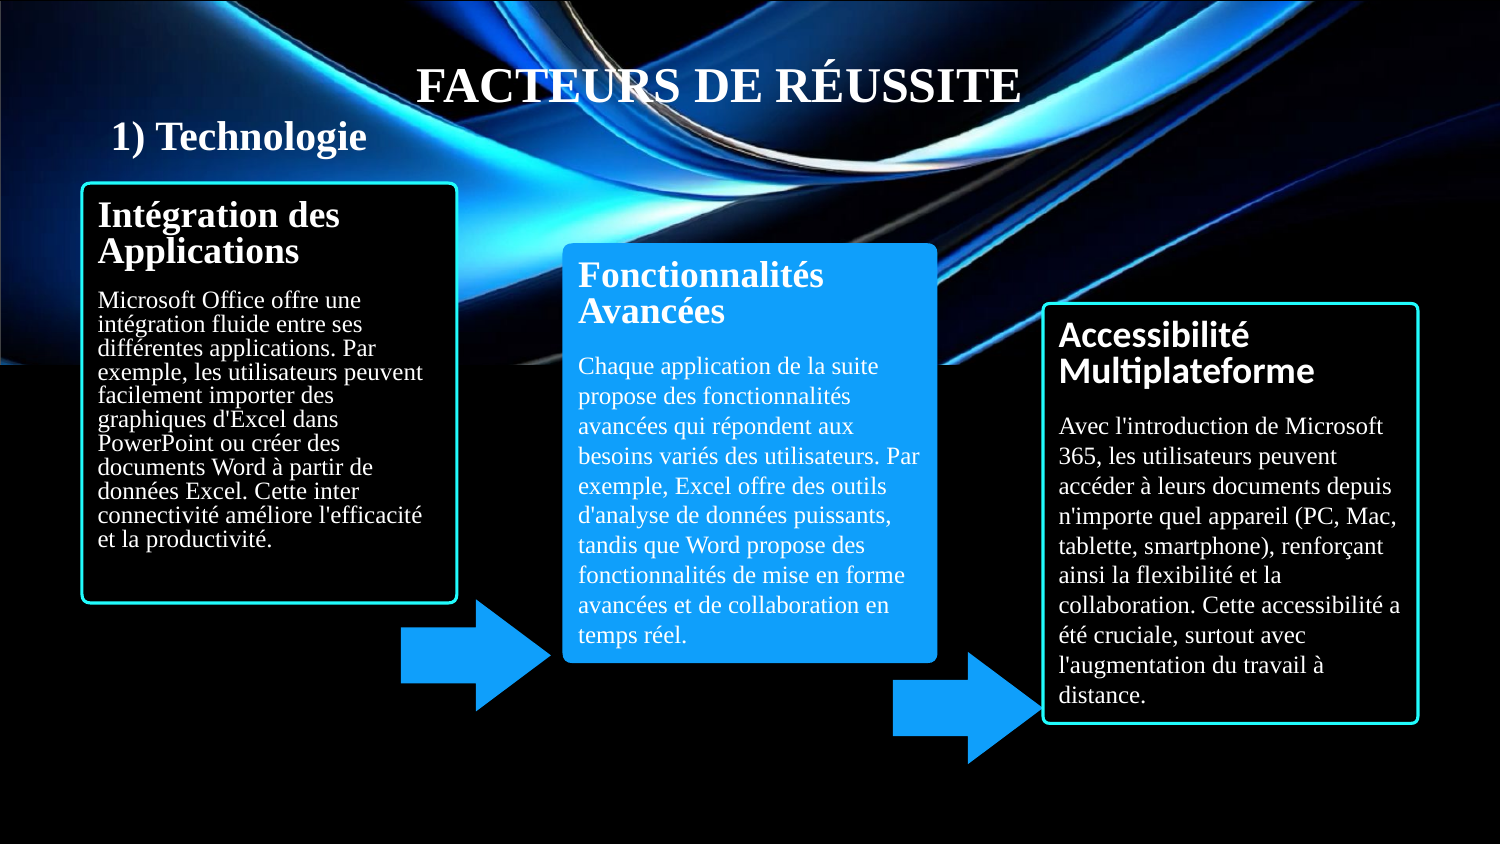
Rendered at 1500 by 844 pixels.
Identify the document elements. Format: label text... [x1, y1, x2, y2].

text_box [932, 651, 1042, 765]
text_box Avec l'introduction de Microsoft 365, les utilisateurs peuvent accéder à leurs documents depuis n'importe quel appareil (PC, Mac, tablette, smartphone), renforçant ainsi la flexibilité et la collaboration. Cette accessibilité a été cruciale, surtout avec l'augmentation du travail à distance. [1042, 393, 1418, 725]
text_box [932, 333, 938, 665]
text_box [81, 568, 457, 604]
text_box Accessibilité Multiplateforme [1042, 303, 1418, 393]
text_box Intégration des Applications [81, 183, 457, 287]
text_box 1) Technologie [94, 93, 476, 175]
text_box [400, 599, 551, 712]
text_box FACTEURS DE RÉUSSITE [932, 36, 1357, 128]
text_box Fonctionnalités Avancées [562, 243, 568, 333]
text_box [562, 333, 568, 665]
text_box FACTEURS DE RÉUSSITE [81, 36, 568, 128]
picture [2, 0, 1500, 844]
text_box Fonctionnalités Avancées [932, 243, 938, 333]
text_box Microsoft Office offre une intégration fluide entre ses différentes applications. Par exemple, les utilisateurs peuvent facilement importer des graphiques d'Excel dans PowerPoint ou créer des documents Word à partir de données Excel. Cette inter connectivité améliore l'efficacité et la productivité. [81, 287, 457, 568]
